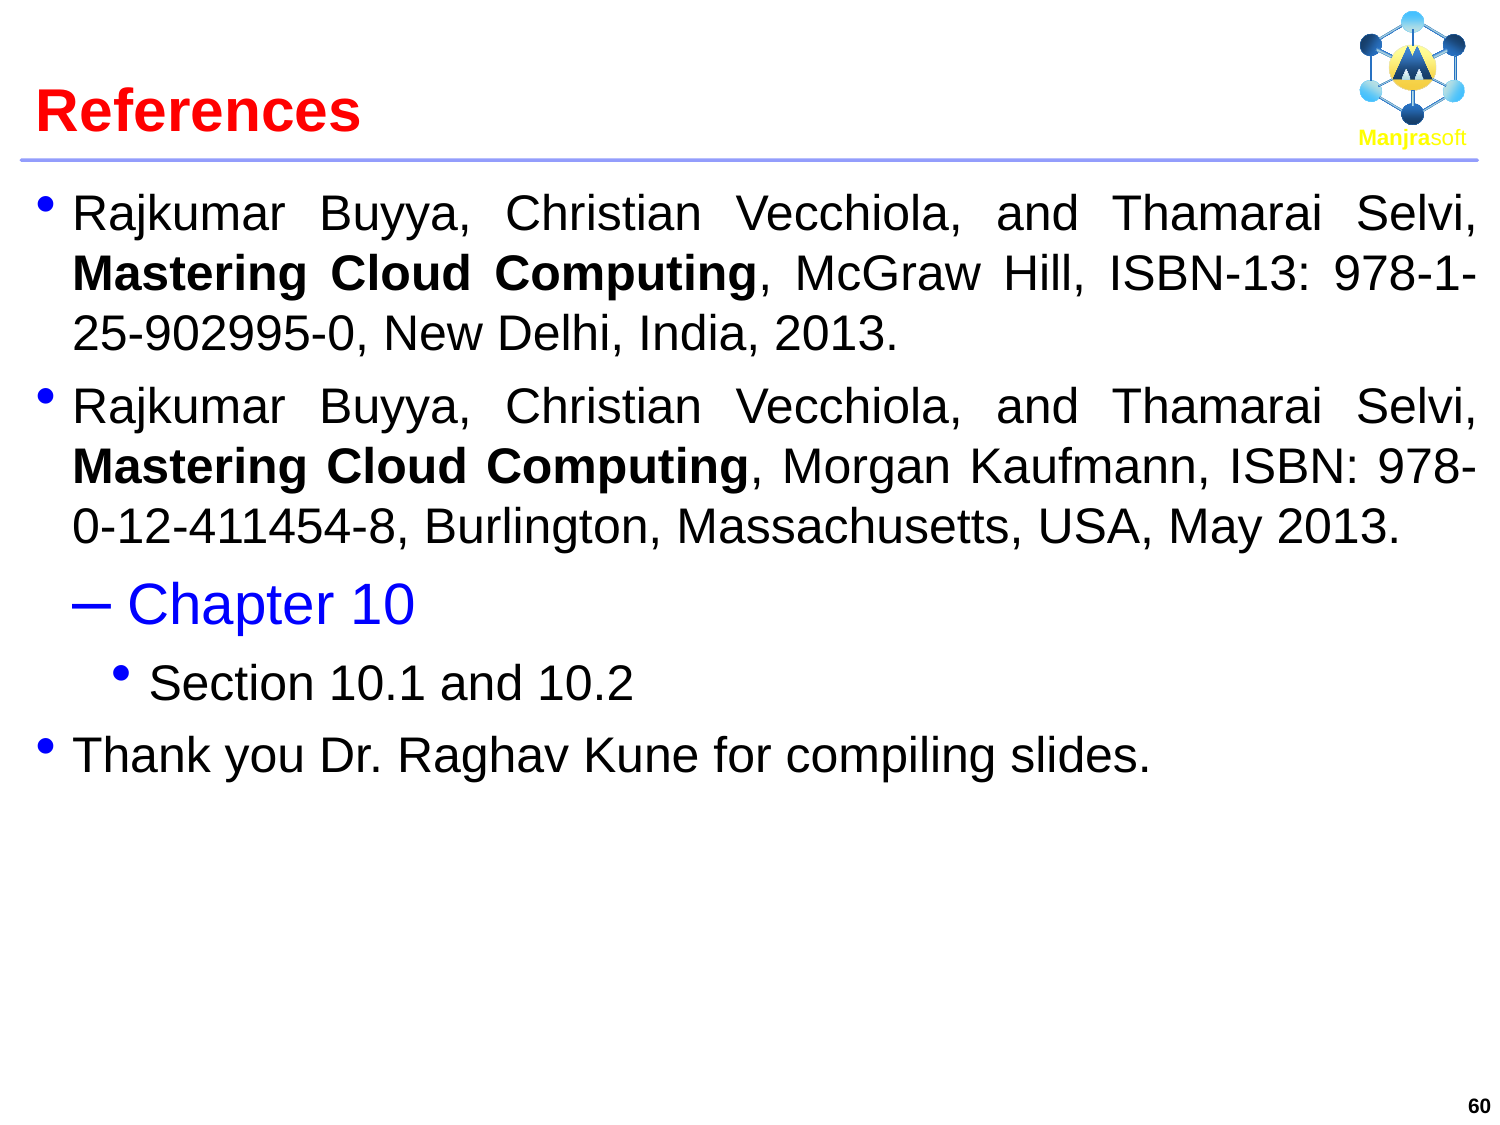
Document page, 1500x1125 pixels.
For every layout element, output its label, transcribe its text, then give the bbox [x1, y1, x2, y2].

slide_number 60 [1364, 1093, 1500, 1120]
list Rajkumar Buyya, Christian Vecchiola, and Thamarai Selvi, Mastering Cloud Computing, McGraw Hill, ISBN-13: 978-1-25-902995-0, New Delhi, India, 2013. Rajkumar Buyya, Christian Vecchiola, and Thamarai Selvi, Mastering Cloud Computing, Morgan Kaufmann, ISBN: 978-0-12-411454-8, Burlington, Massachusetts, USA, May 2013. Chapter 10 Section 10.1 and 10.2 Thank you Dr. Raghav Kune for compiling slides. [26, 176, 1479, 1092]
title References [26, 0, 1479, 145]
